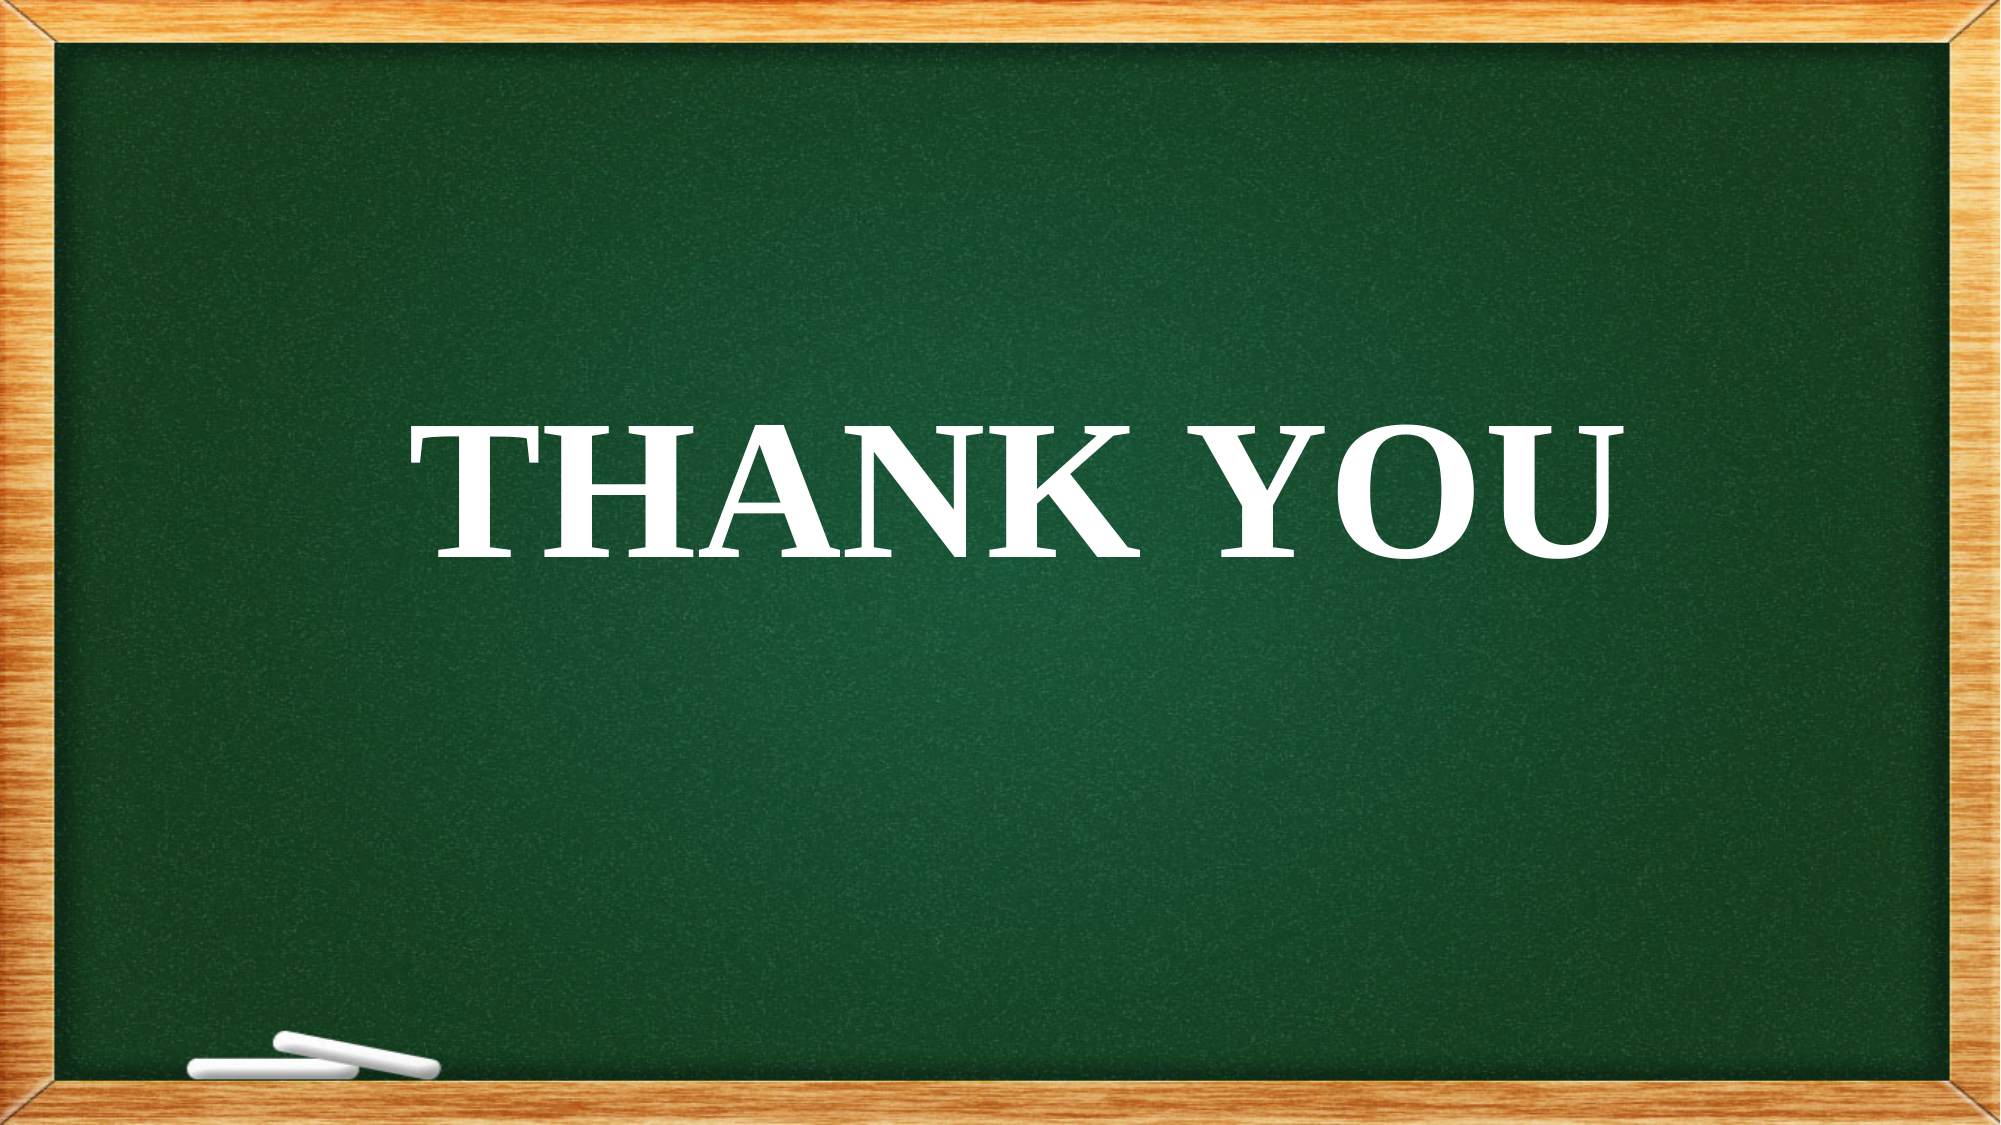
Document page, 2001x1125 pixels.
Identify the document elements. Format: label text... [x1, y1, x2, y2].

picture [0, 0, 2001, 1125]
text_box THANK YOU [237, 349, 1800, 605]
